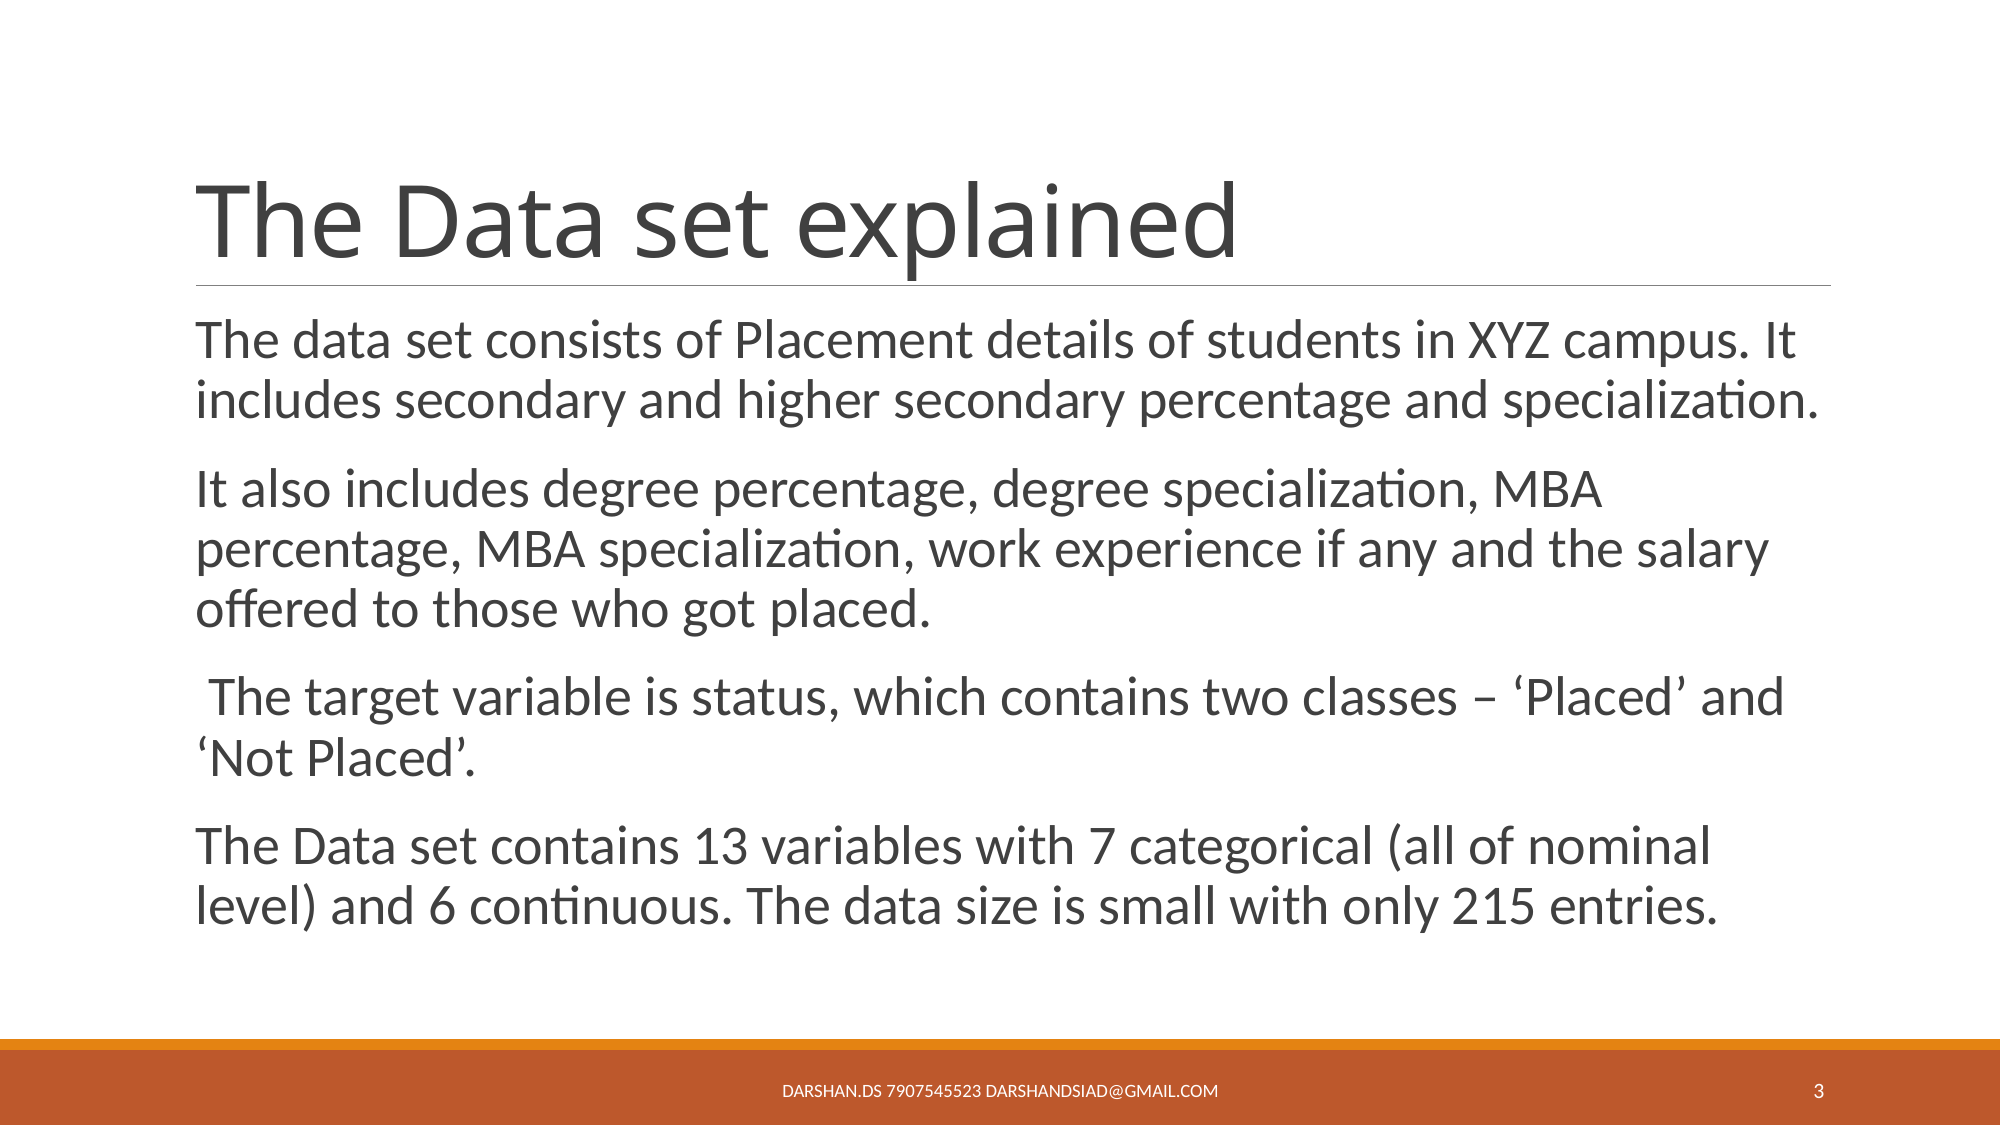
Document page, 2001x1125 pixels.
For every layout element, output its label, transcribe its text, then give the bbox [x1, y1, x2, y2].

slide_number 3 [1624, 1059, 1840, 1120]
title The Data set explained [180, 47, 1830, 285]
list The data set consists of Placement details of students in XYZ campus. It includes secondary and higher secondary percentage and specialization. It also includes degree percentage, degree specialization, MBA percentage, MBA specialization, work experience if any and the salary offered to those who got placed. The target variable is status, which contains two classes – ‘Placed’ and ‘Not Placed’. The Data set contains 13 variables with 7 categorical (all of nominal level) and 6 continuous. The data size is small with only 215 entries. [180, 302, 1830, 963]
footer Darshan.DS 7907545523 darshandsiad@gmail.com [604, 1059, 1396, 1120]
